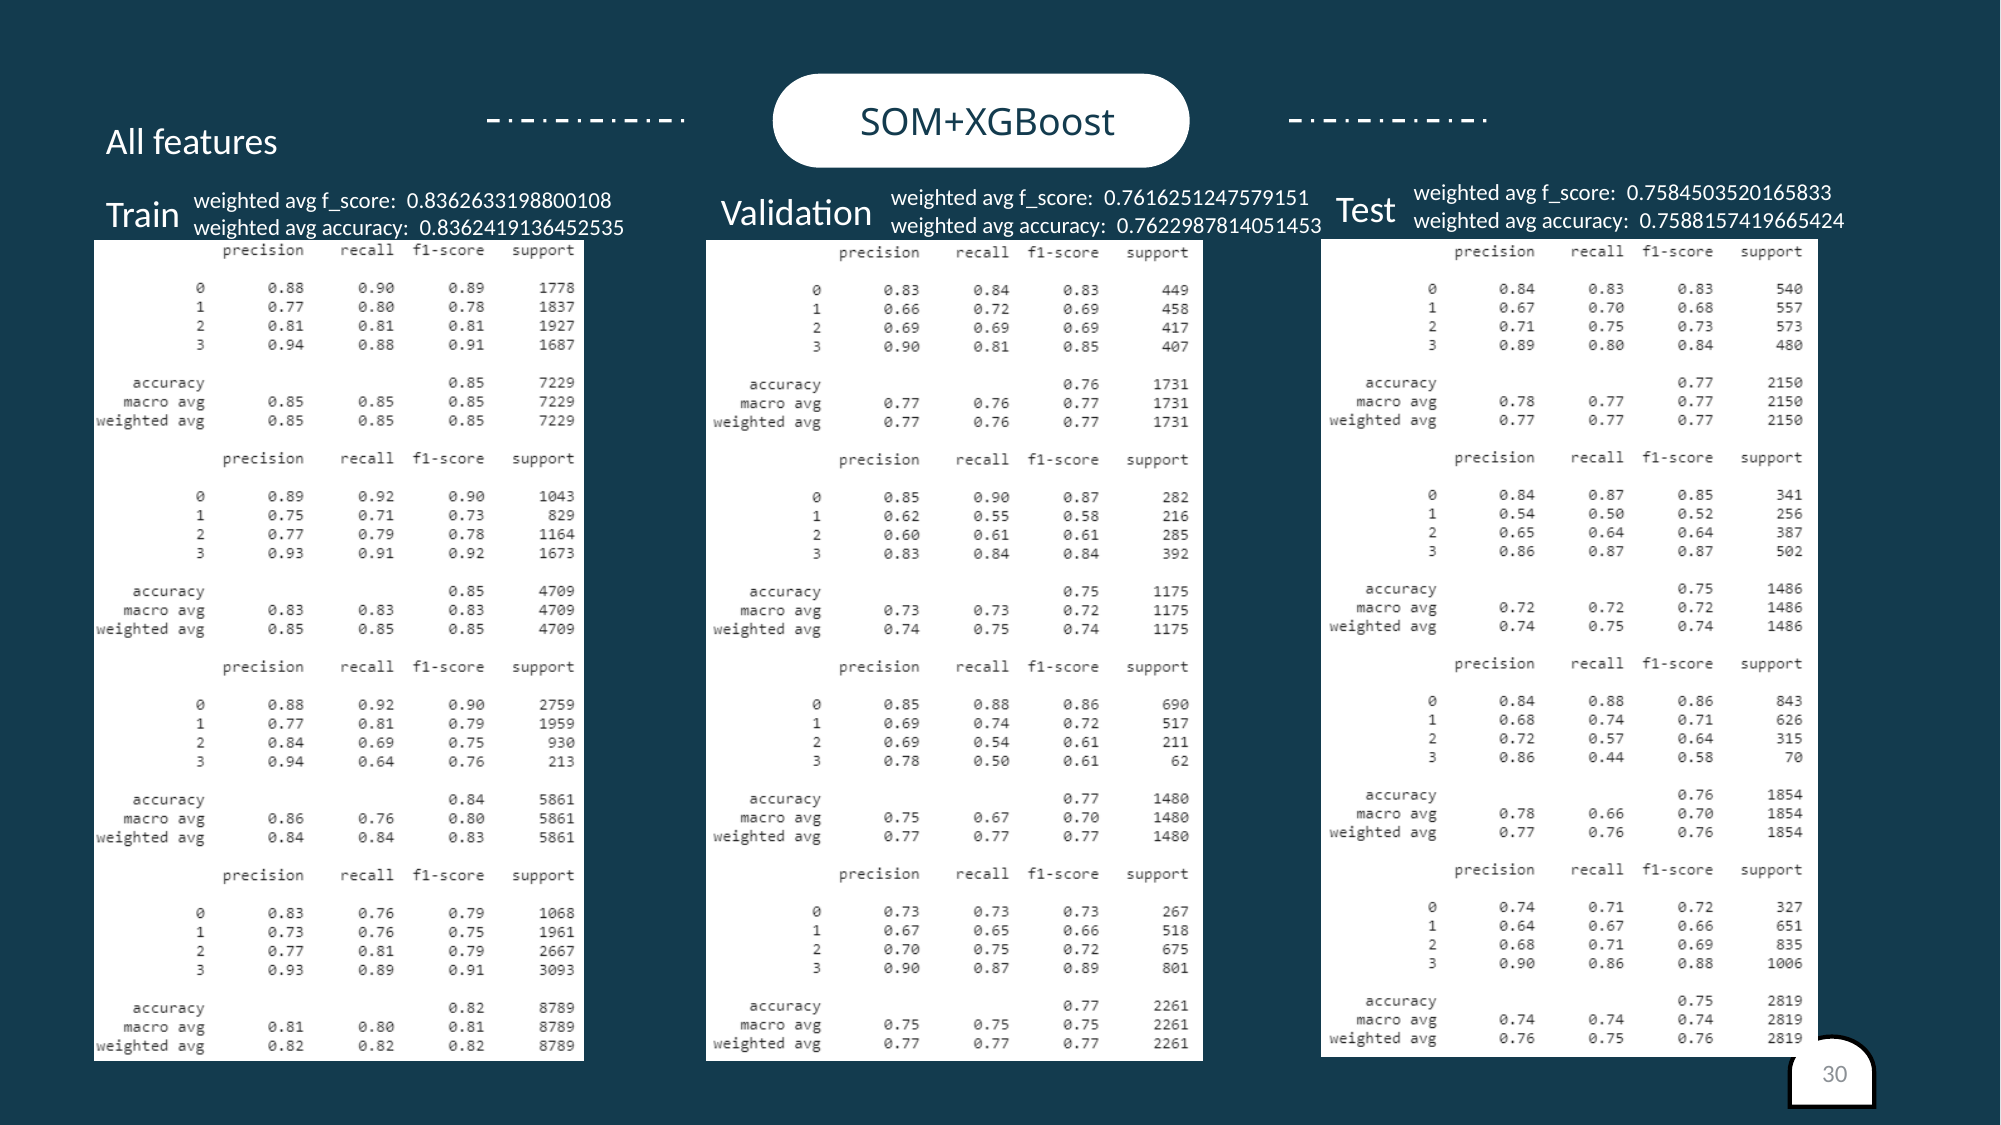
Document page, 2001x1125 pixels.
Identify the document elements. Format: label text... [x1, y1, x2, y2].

text_box Validation [706, 180, 876, 239]
text_box SOM+XGBoost [845, 90, 1131, 151]
text_box Train [91, 182, 178, 242]
text_box All features [91, 109, 557, 170]
text_box weighted avg f_score: 0.7616251247579151 weighted avg accuracy: 0.7622987814051453 [876, 175, 1340, 245]
text_box weighted avg f_score: 0.8362633198800108 weighted avg accuracy: 0.8362419136452535 [178, 177, 647, 248]
picture [0, 0, 2001, 1125]
text_box Test [1340, 177, 1398, 238]
text_box weighted avg f_score: 0.7584503520165833 weighted avg accuracy: 0.7588157419665424 [1398, 170, 1863, 241]
text_box 30 [1412, 1042, 1863, 1103]
